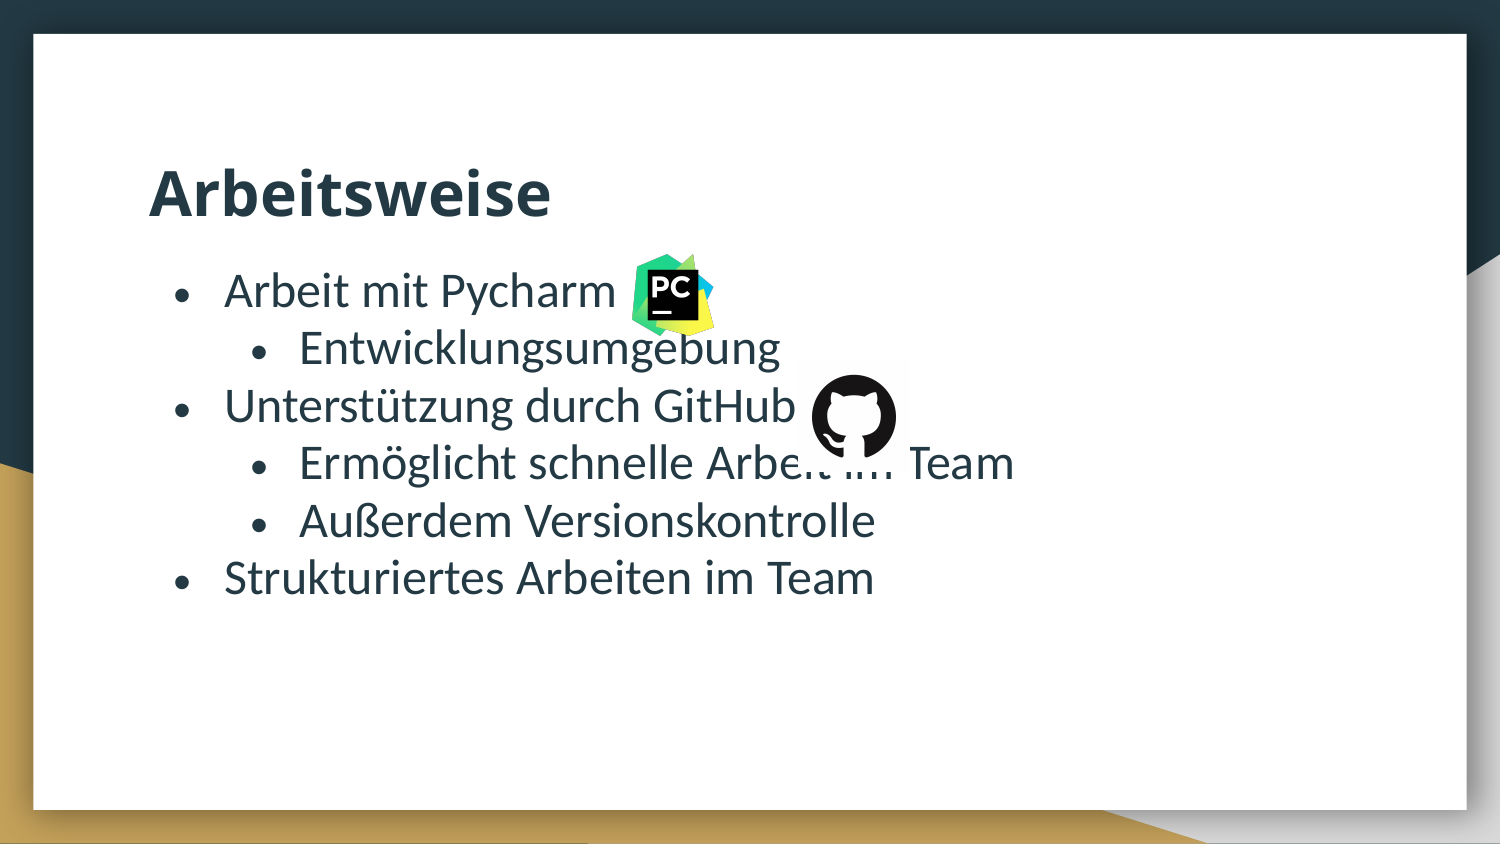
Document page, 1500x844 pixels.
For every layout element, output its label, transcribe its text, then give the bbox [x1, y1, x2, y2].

list Arbeit mit Pycharm Entwicklungsumgebung Unterstützung durch GitHub Ermöglicht schnelle Arbeit im Team Außerdem Versionskontrolle Strukturiertes Arbeiten im Team [134, 296, 1366, 756]
picture [797, 360, 910, 473]
title Arbeitsweise [134, 138, 1366, 296]
picture [632, 254, 714, 336]
